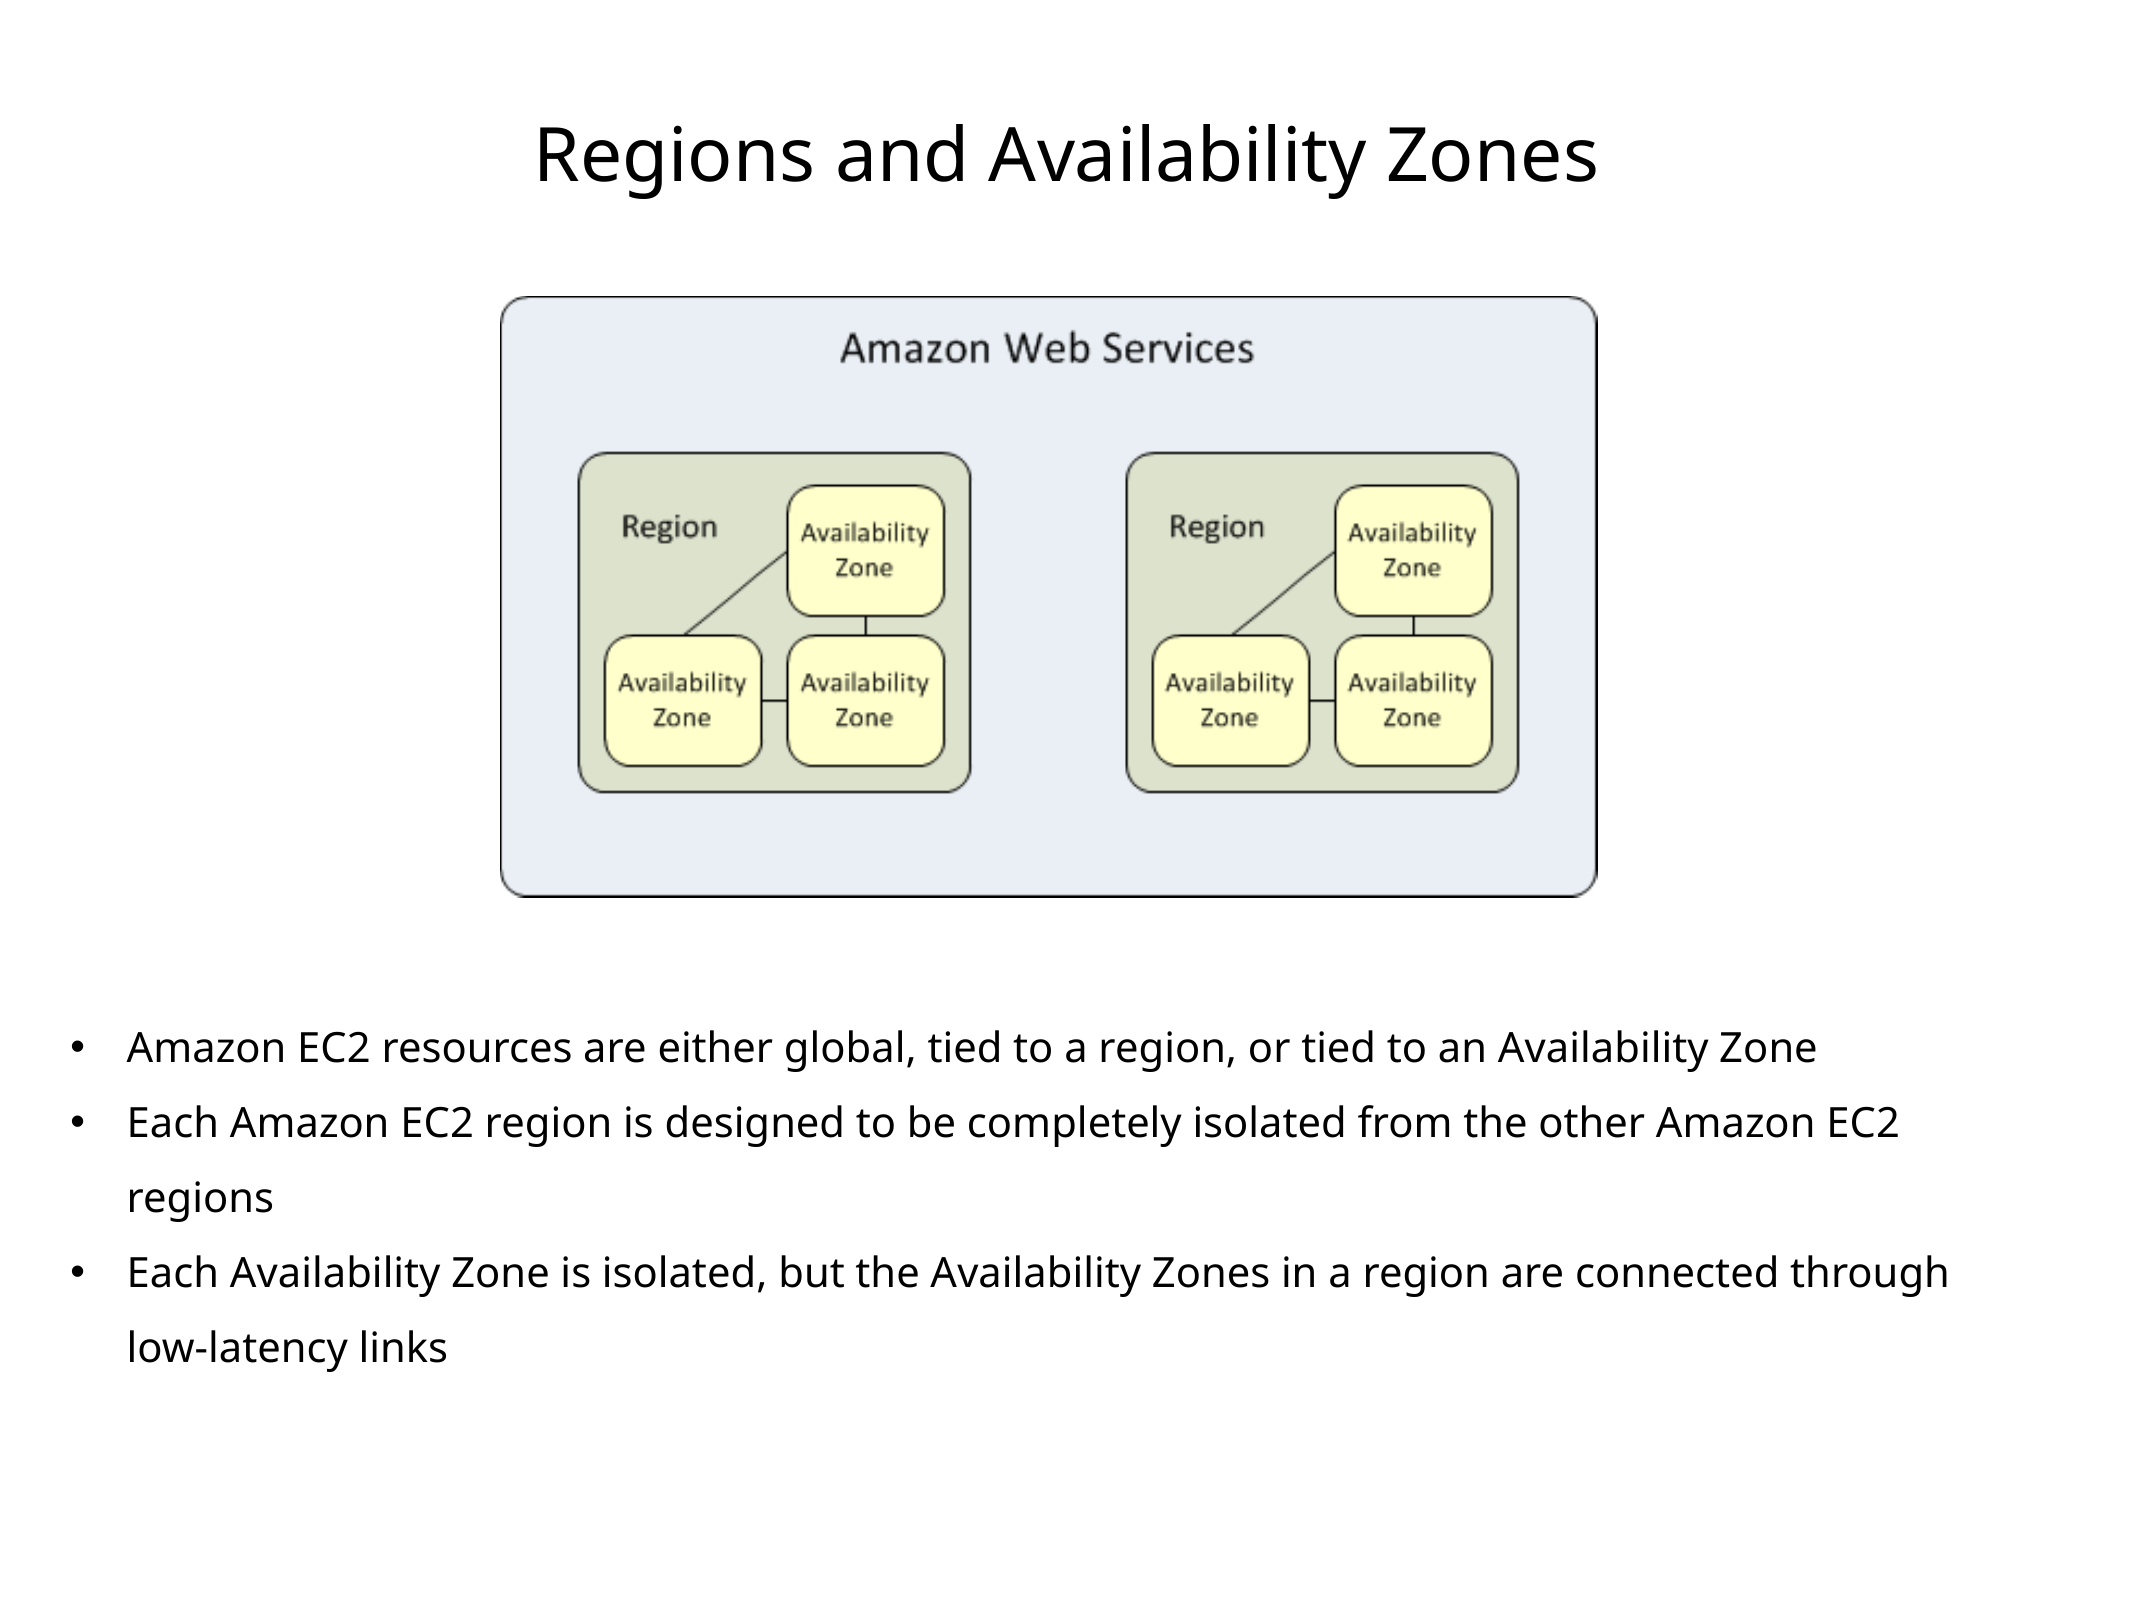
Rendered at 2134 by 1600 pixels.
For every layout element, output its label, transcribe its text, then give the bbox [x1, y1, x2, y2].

picture [500, 295, 1598, 898]
text_box Amazon EC2 resources are either global, tied to a region, or tied to an Availability Zone Each Amazon EC2 region is designed to be completely isolated from the other Amazon EC2 regions Each Availability Zone is isolated, but the Availability Zones in a region are connected through low-latency links [55, 988, 2043, 1454]
text_box Regions and Availability Zones [0, 97, 2134, 205]
